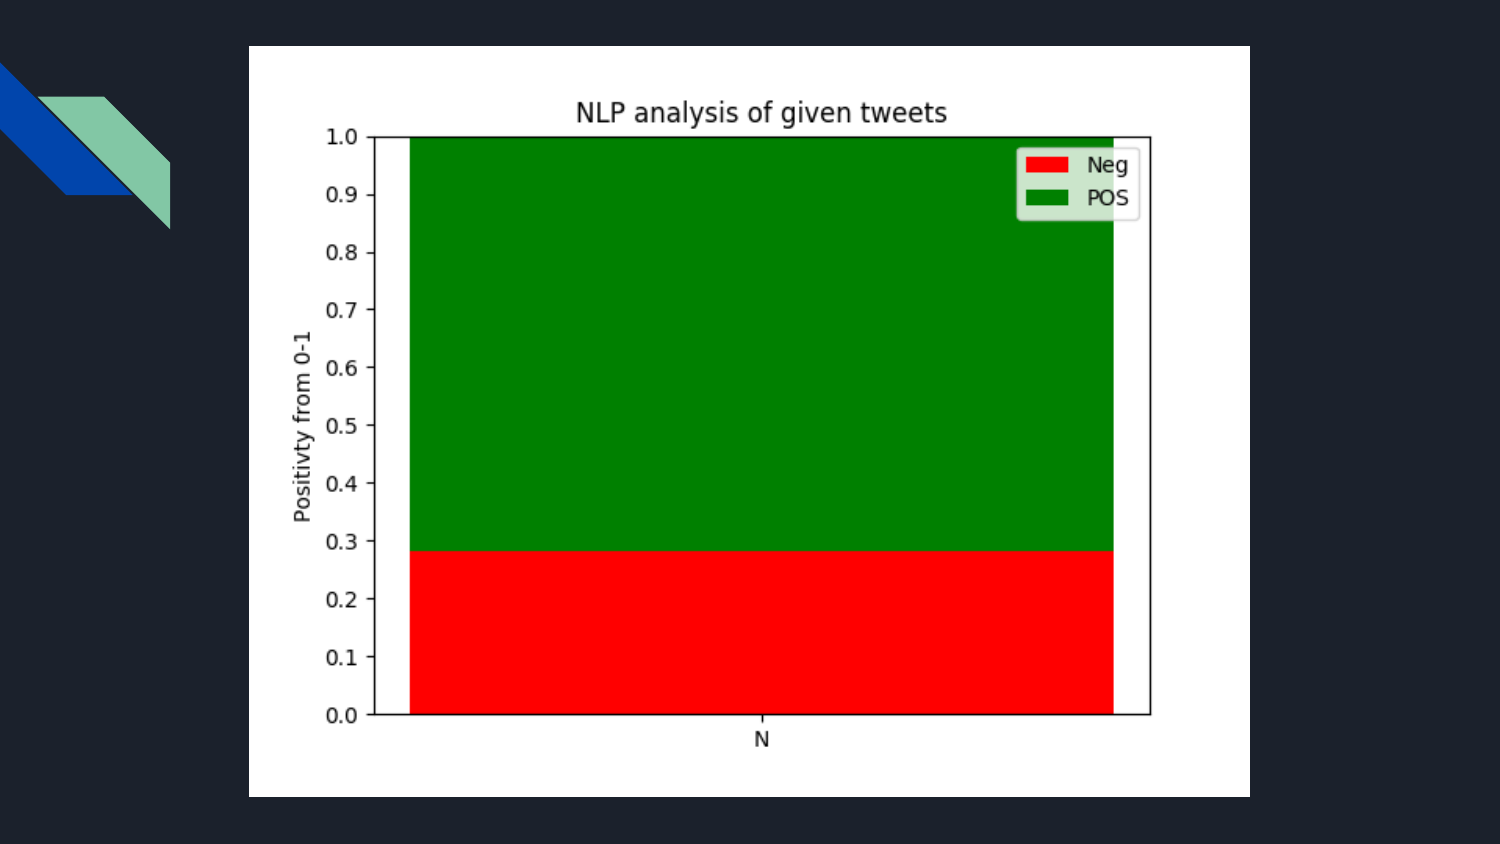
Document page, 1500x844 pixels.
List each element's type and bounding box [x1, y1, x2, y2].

picture [249, 46, 1251, 798]
